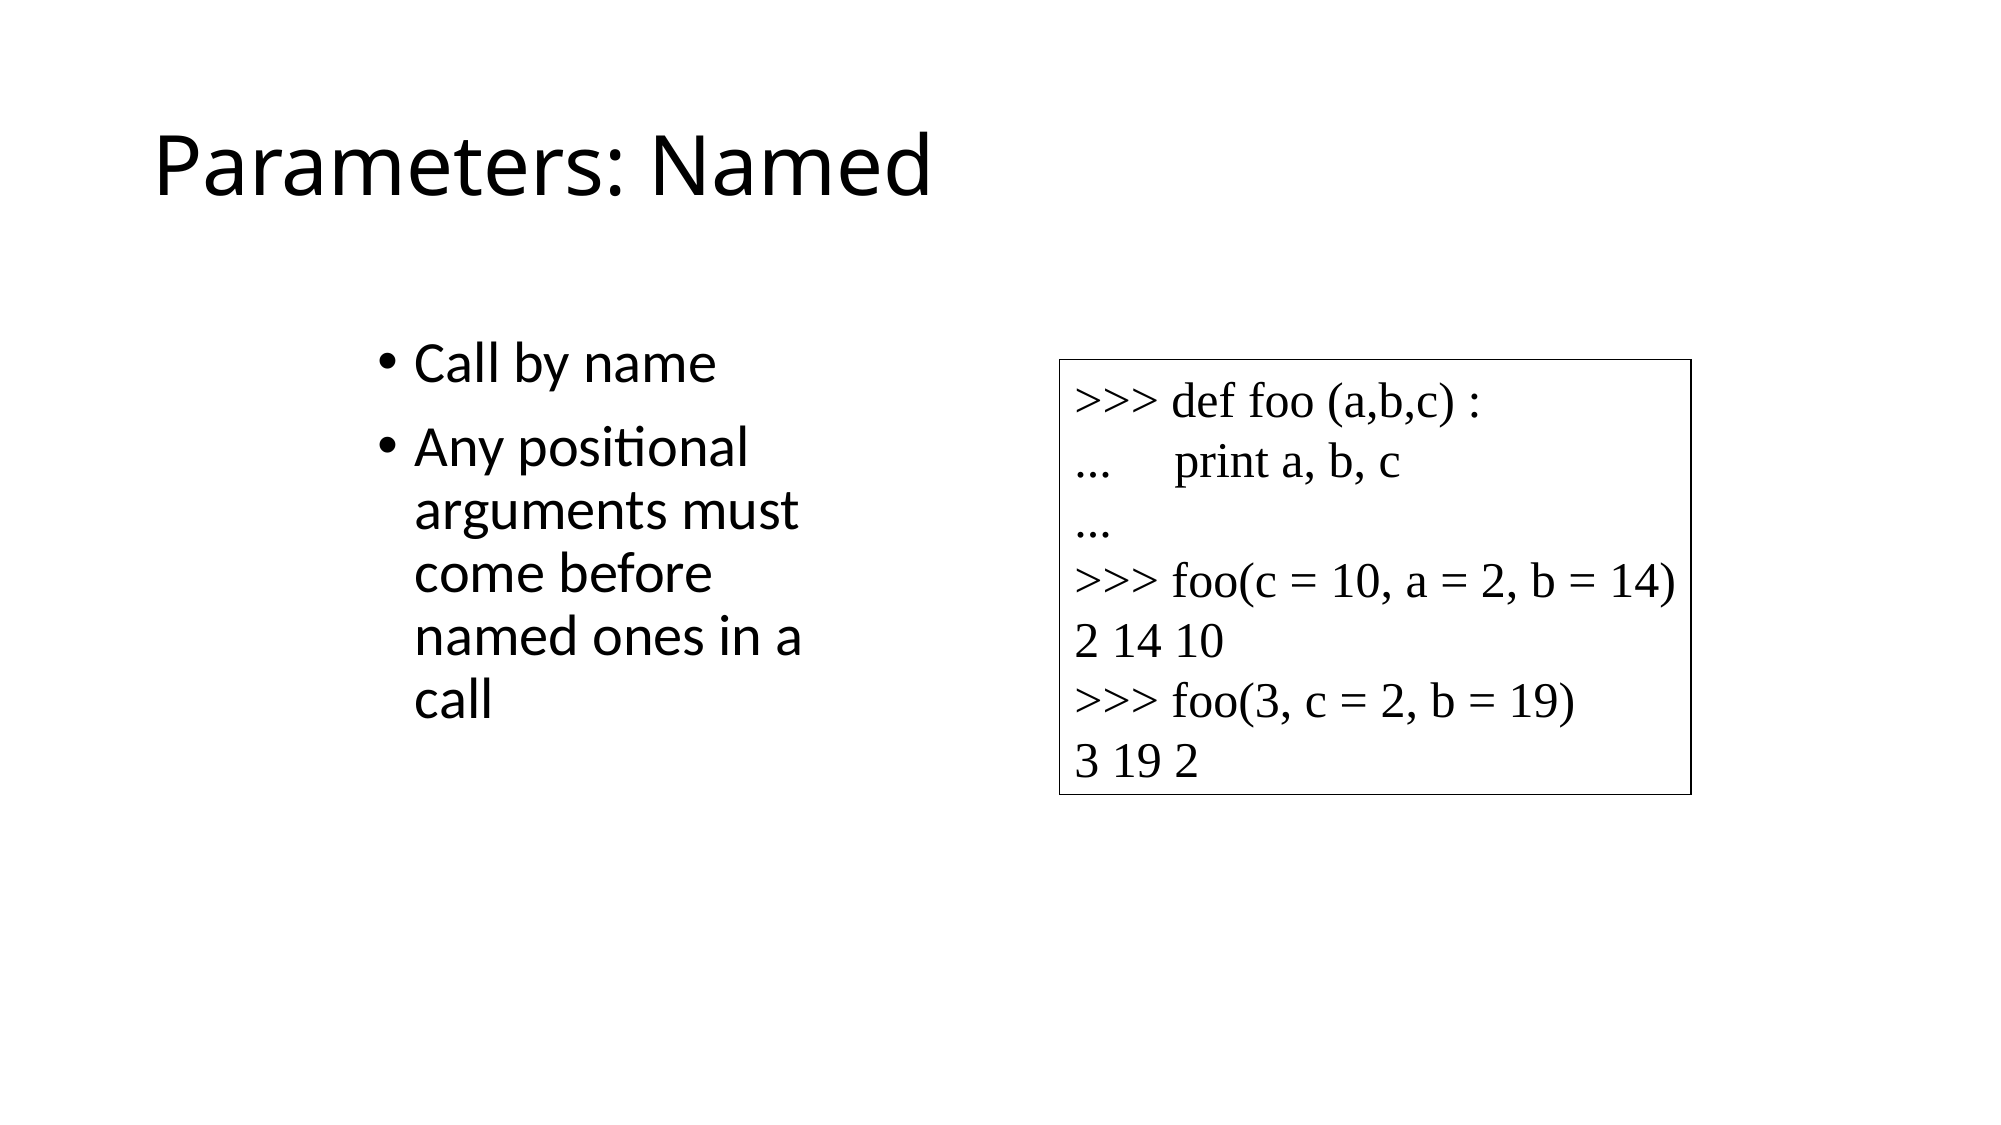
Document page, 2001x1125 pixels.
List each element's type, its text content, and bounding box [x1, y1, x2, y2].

list Call by name Any positional arguments must come before named ones in a call [362, 324, 888, 1000]
text_box >>> def foo (a,b,c) : ... print a, b, c ... >>> foo(c = 10, a = 2, b = 14) 2 14 10 >>> foo(3, c = 2, b = 19) 3 19 2 [1059, 359, 1692, 795]
title Parameters: Named [137, 59, 1863, 278]
